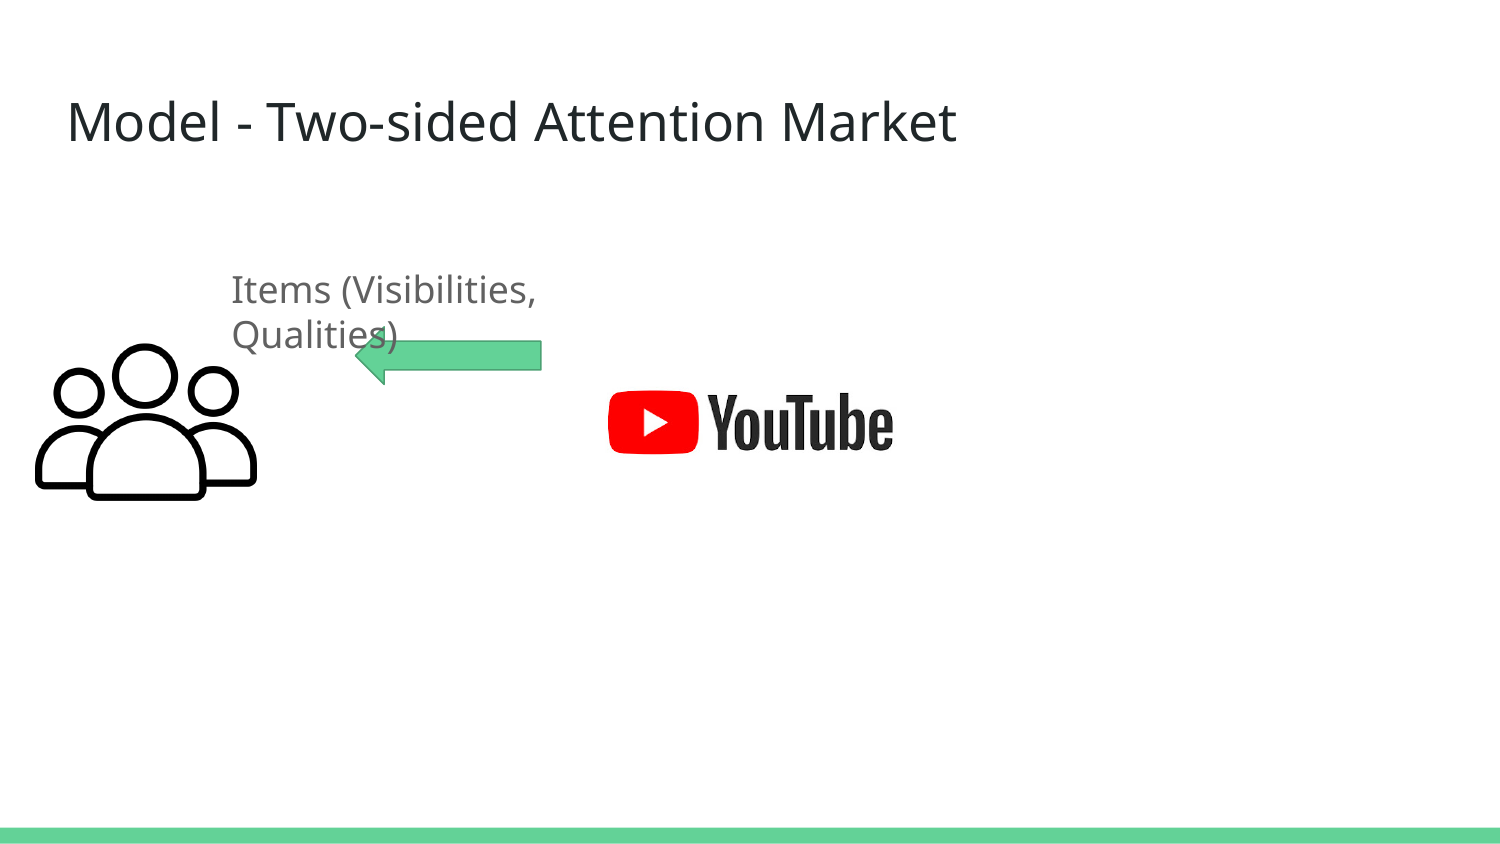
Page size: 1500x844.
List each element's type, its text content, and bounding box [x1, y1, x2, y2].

picture [35, 310, 258, 533]
text_box [371, 372, 385, 385]
picture [579, 332, 921, 512]
title Model - Two-sided Attention Market [51, 72, 1449, 167]
text_box Items (Visibilities, Qualities) [216, 251, 717, 372]
